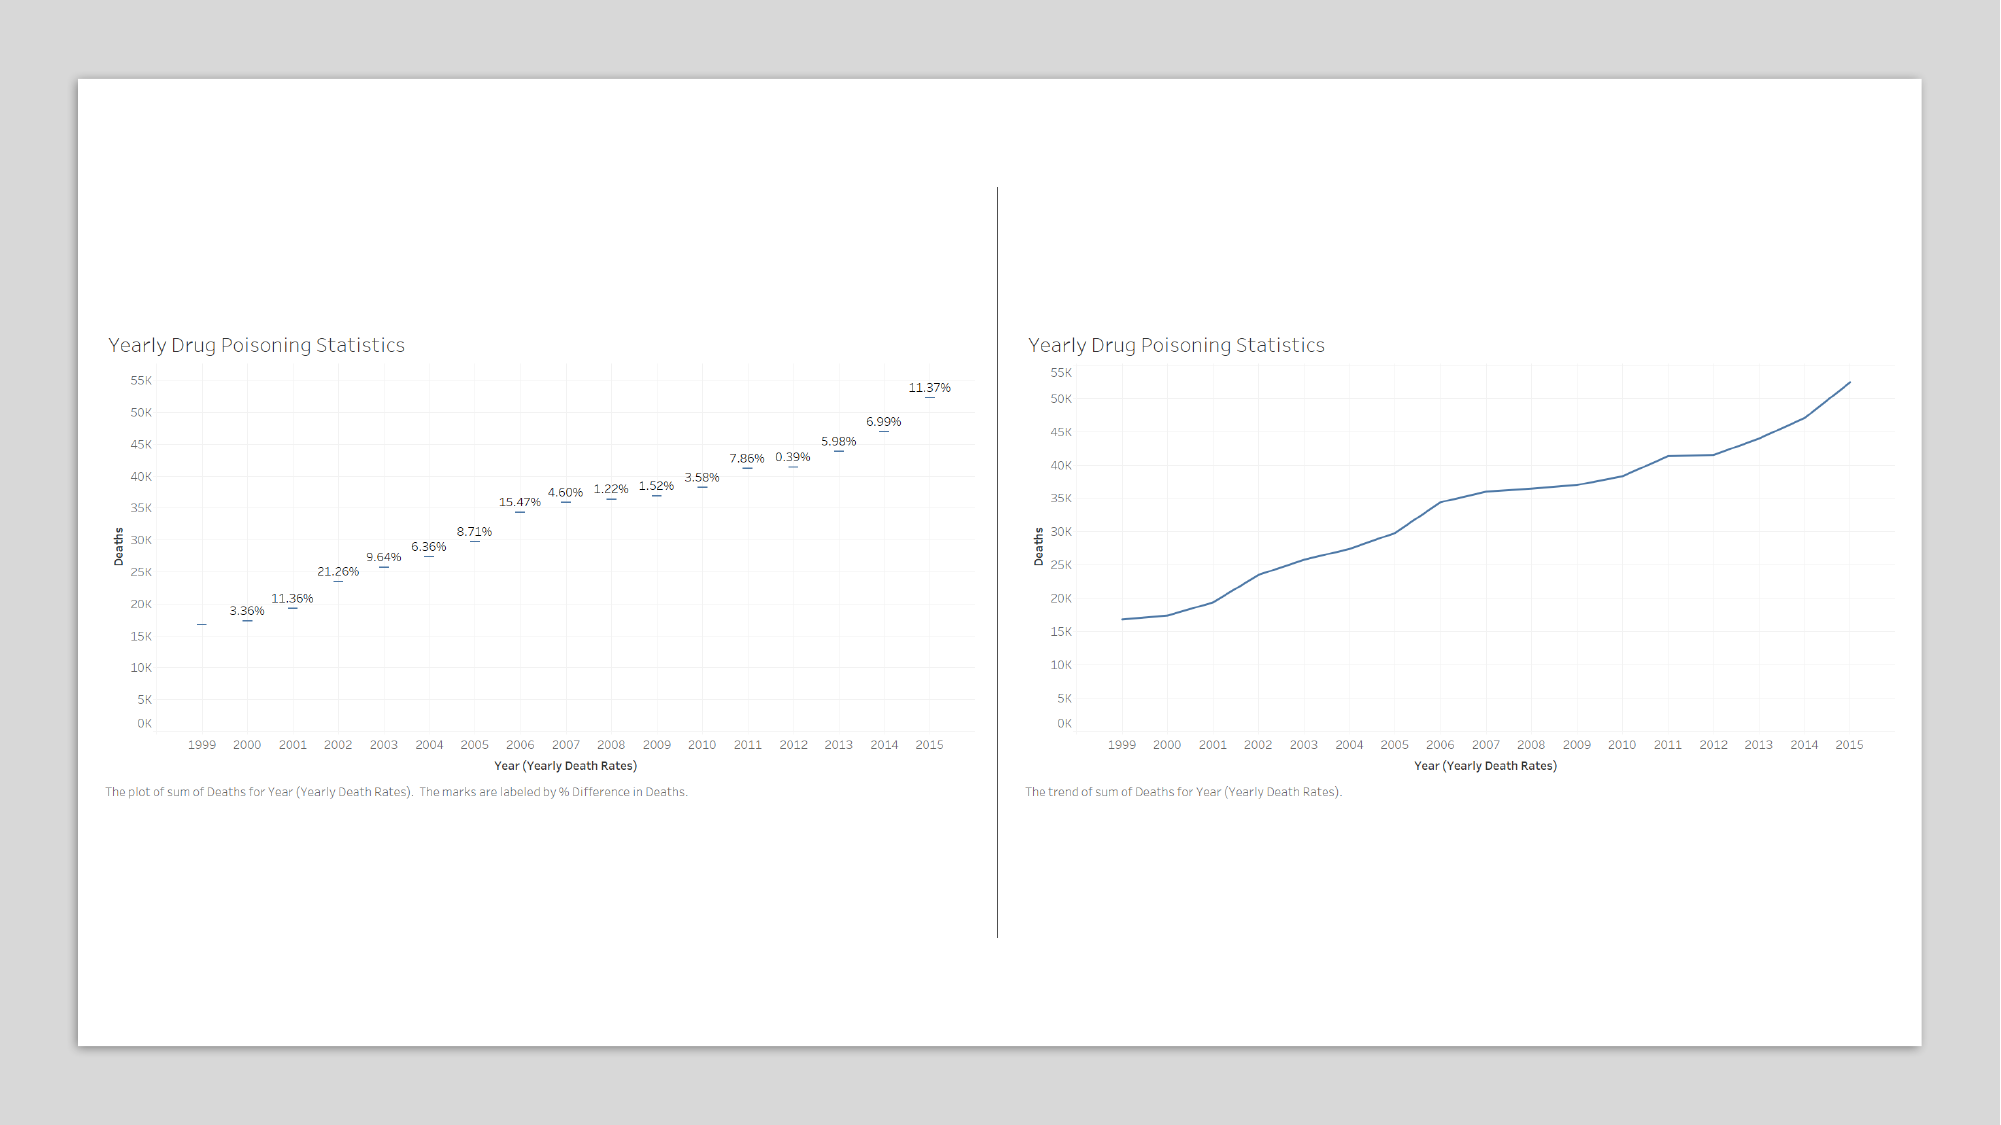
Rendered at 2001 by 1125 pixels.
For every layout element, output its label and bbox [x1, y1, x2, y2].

text_box [77, 78, 1923, 1047]
text_box [0, 0, 2000, 1125]
picture [1025, 326, 1895, 799]
picture [105, 326, 975, 799]
